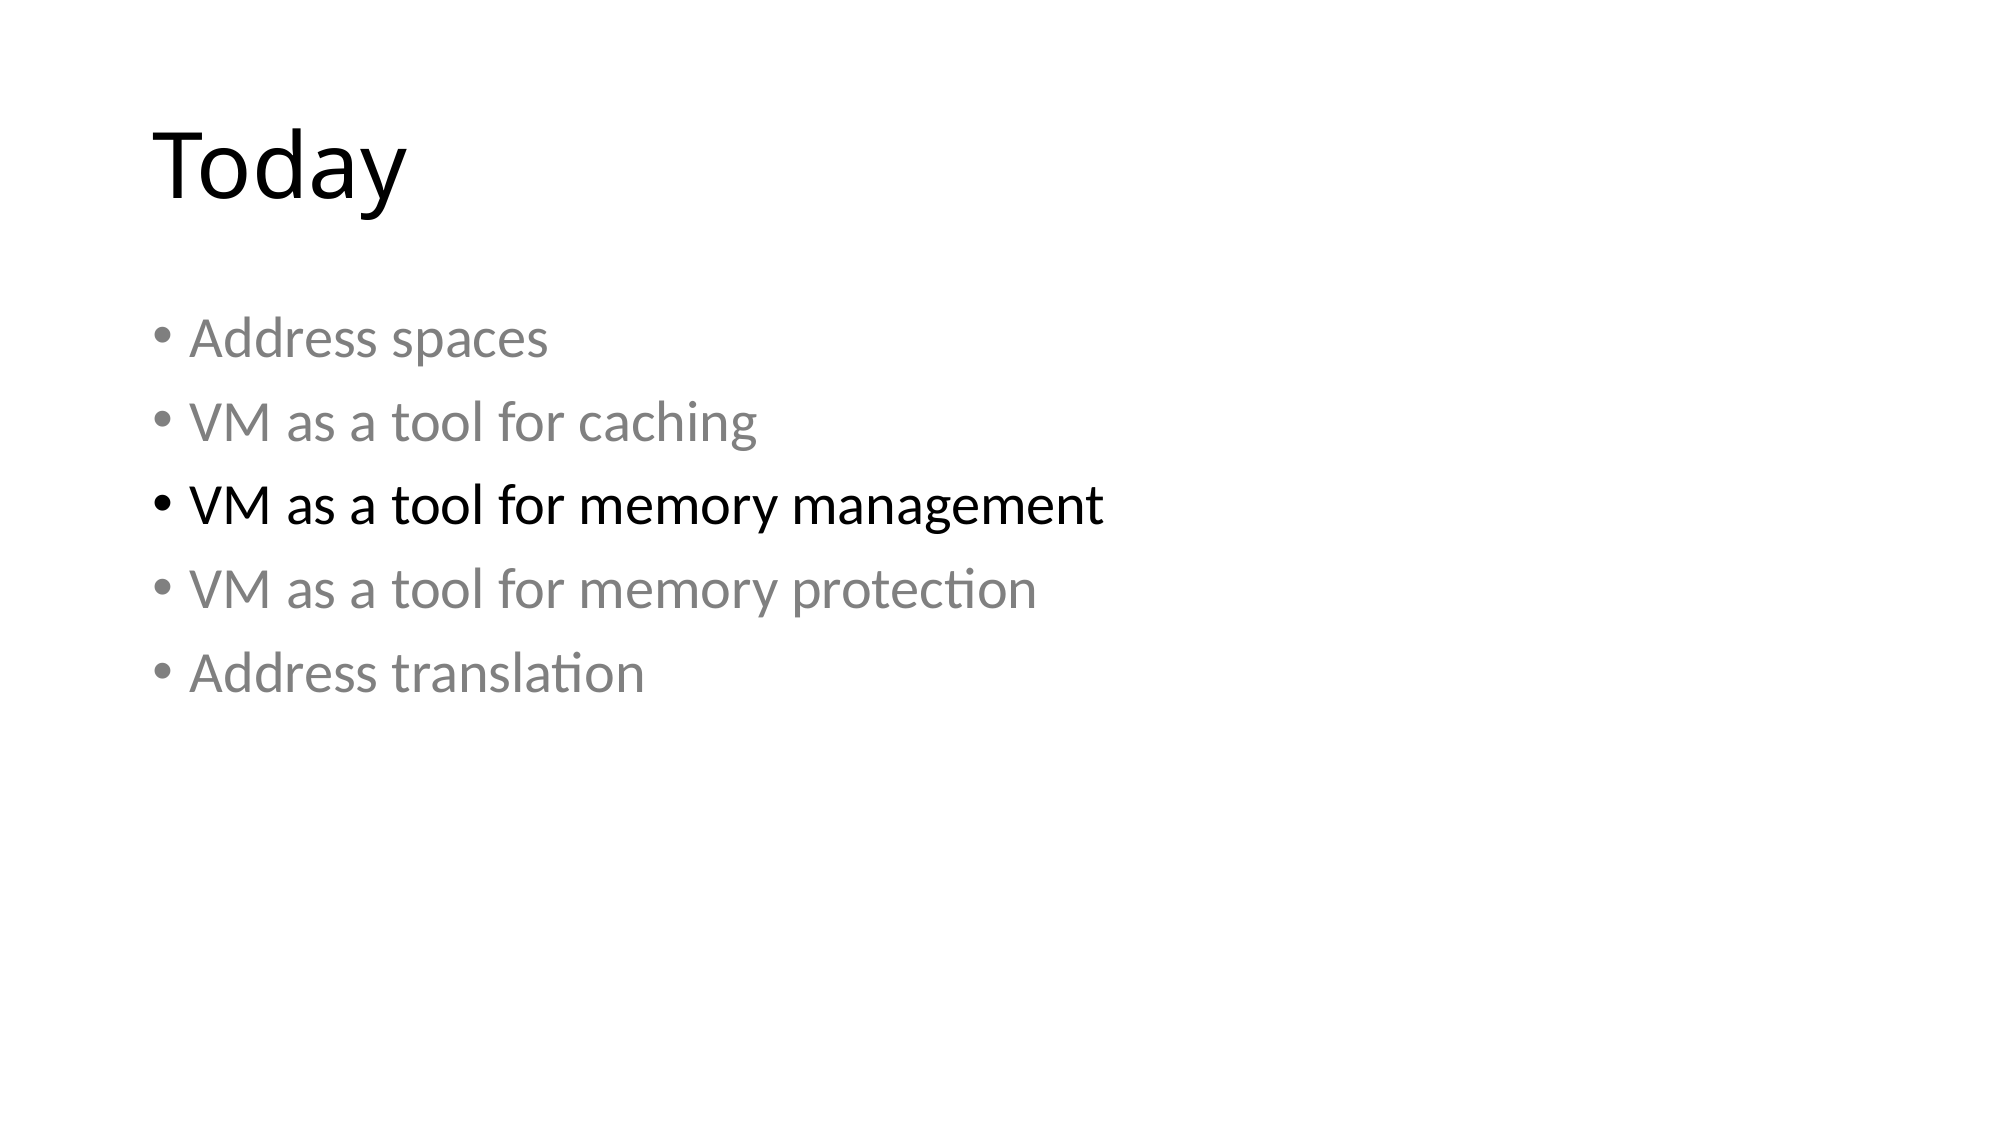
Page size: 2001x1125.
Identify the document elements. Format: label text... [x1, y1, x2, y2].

title Today [137, 59, 1863, 278]
list Address spaces VM as a tool for caching VM as a tool for memory management VM as a tool for memory protection Address translation [137, 299, 1863, 1014]
